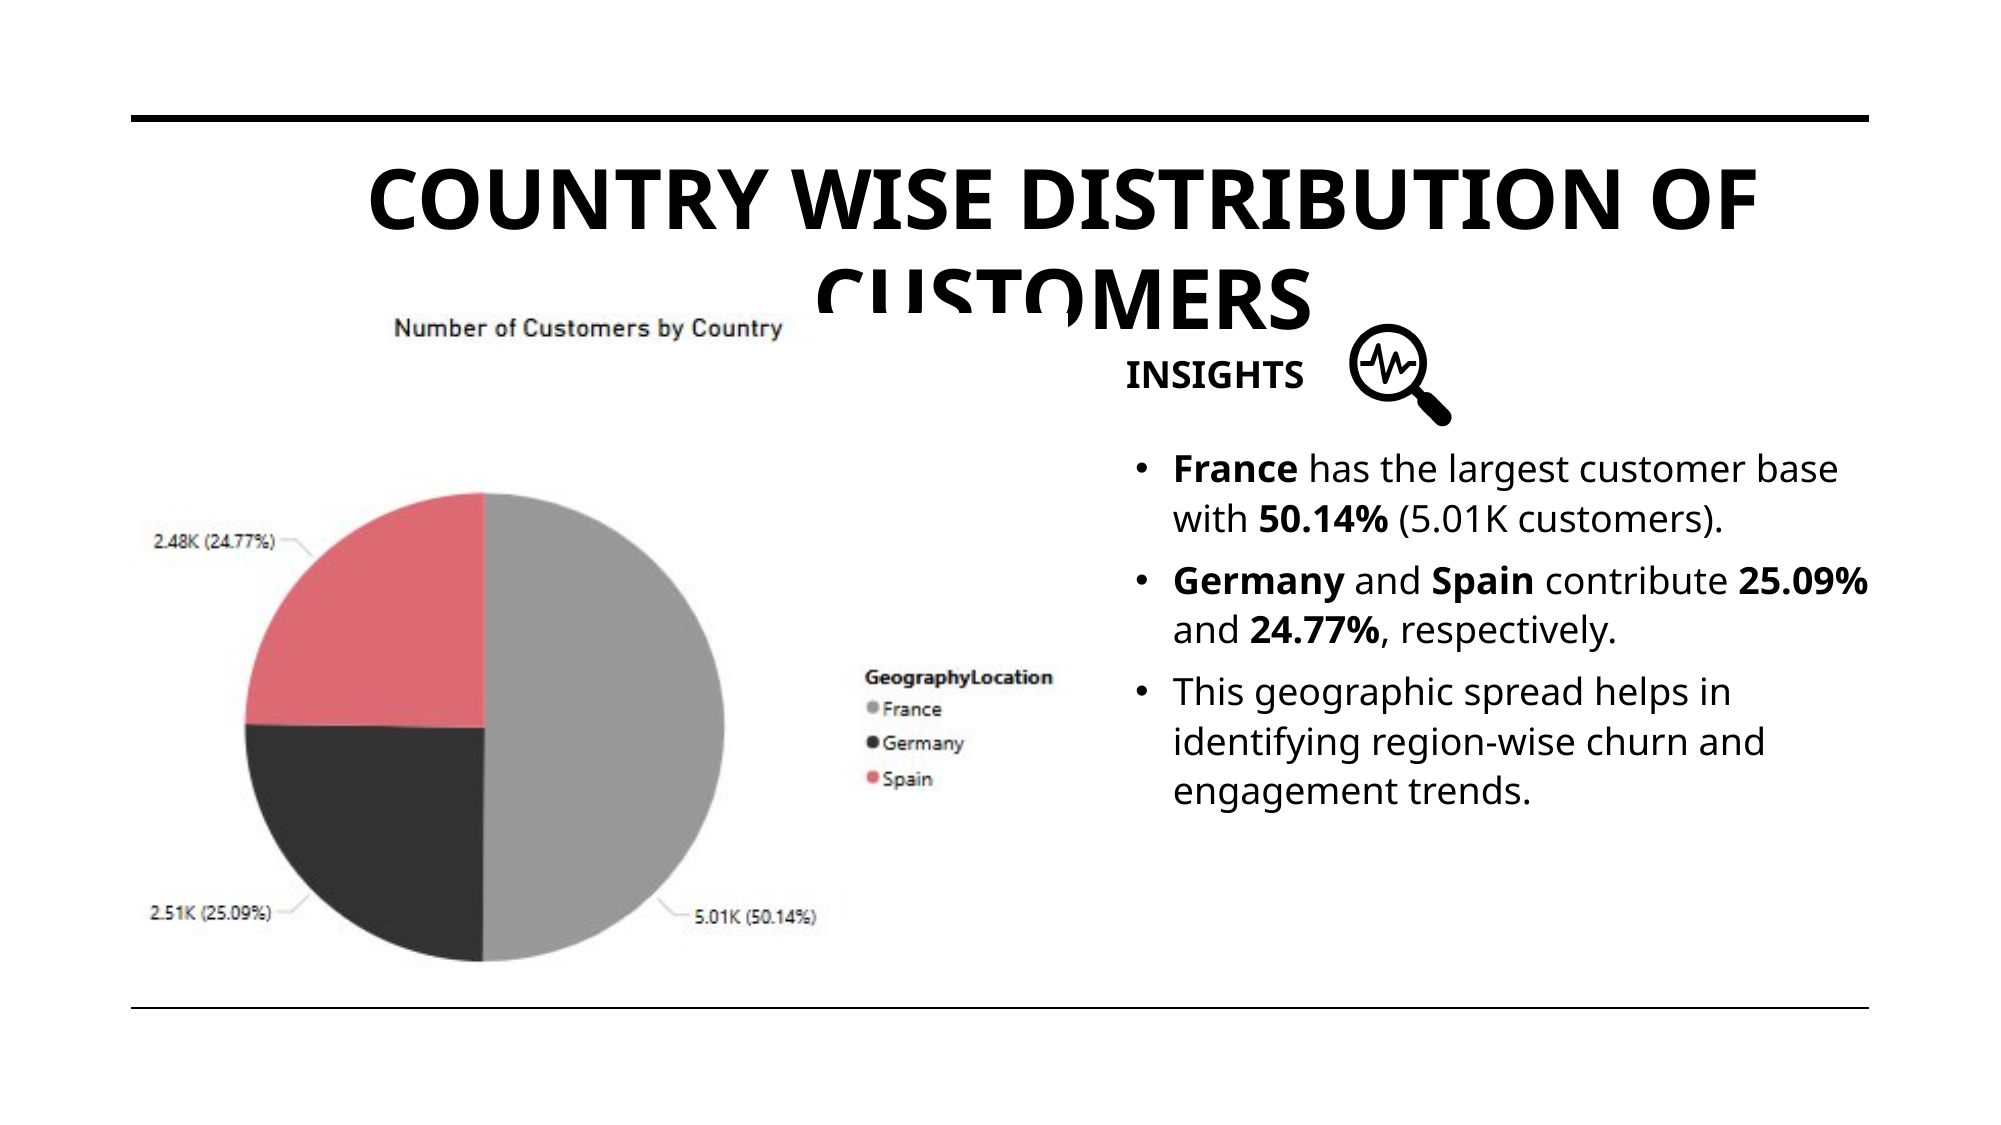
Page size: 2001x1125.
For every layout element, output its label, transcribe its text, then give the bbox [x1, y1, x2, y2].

picture [1339, 313, 1463, 437]
text_box INSIGHTS France has the largest customer base with 50.14% (5.01K customers). Germany and Spain contribute 25.09% and 24.77%, respectively. This geographic spread helps in identifying region-wise churn and engagement trends. [1110, 343, 1907, 878]
picture [126, 313, 1068, 990]
text_box COUNTRY WISE DISTRIBUTION OF CUSTOMERS [127, 138, 2000, 354]
